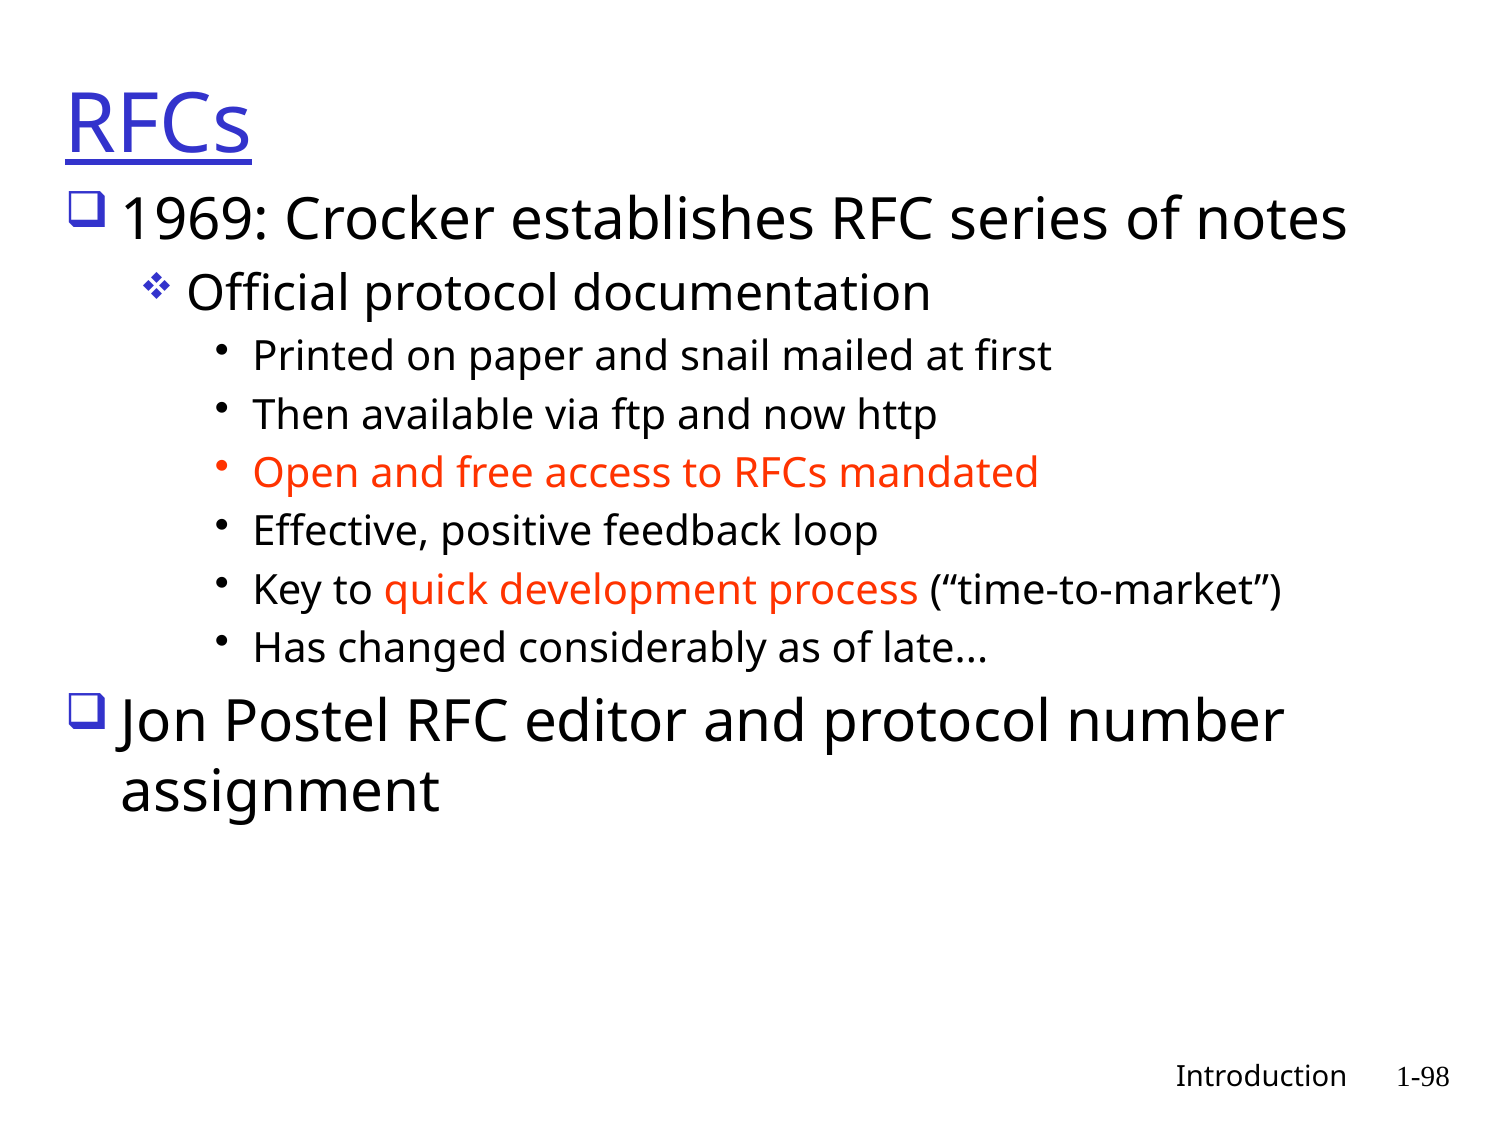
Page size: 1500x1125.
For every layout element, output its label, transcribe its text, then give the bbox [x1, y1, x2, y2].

slide_number 1-98 [1362, 1049, 1466, 1125]
footer Introduction [887, 1049, 1362, 1125]
title RFCs [49, 24, 1463, 171]
list 1969: Crocker establishes RFC series of notes Official protocol documentation Printed on paper and snail mailed at first Then available via ftp and now http Open and free access to RFCs mandated Effective, positive feedback loop Key to quick development process (“time-to-market”) Has changed considerably as of late... Jon Postel RFC editor and protocol number assignment [49, 171, 1463, 1028]
